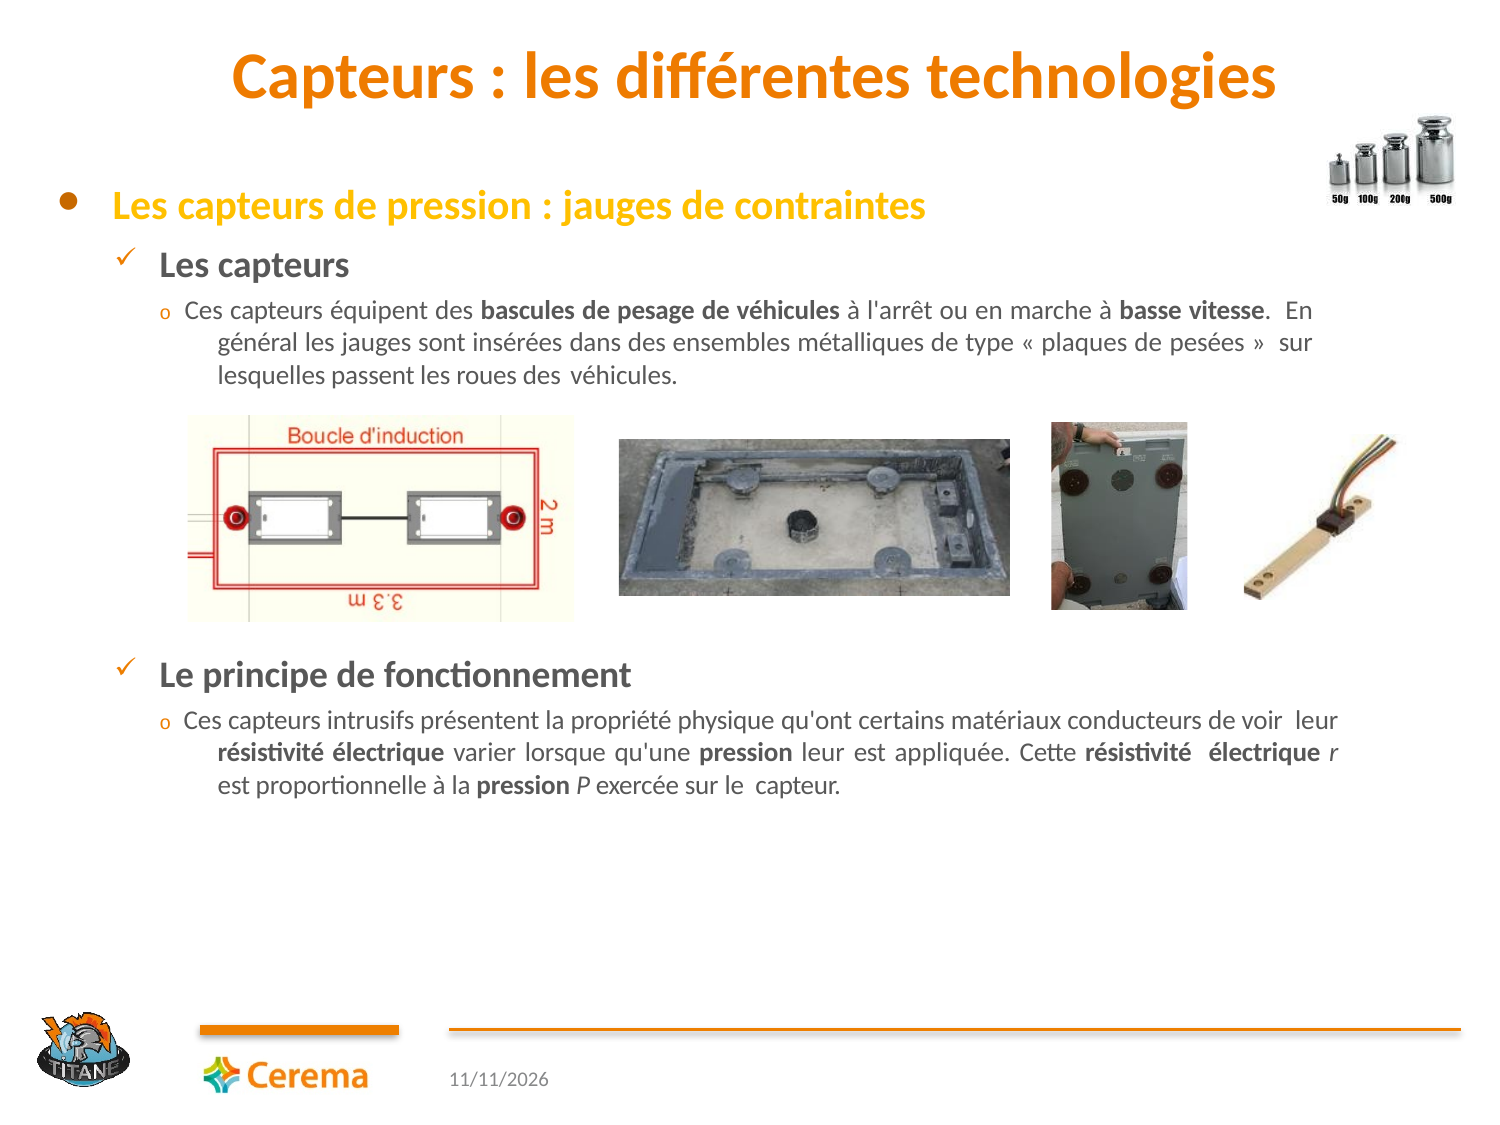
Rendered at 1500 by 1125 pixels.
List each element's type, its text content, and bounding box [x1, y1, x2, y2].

text_box Les capteurs de pression : jauges de contraintes Les capteurs o Ces capteurs équipent des bascules de pesage de véhicules à l'arrêt ou en marche à basse vitesse. En général les jauges sont insérées dans des ensembles métalliques de type « plaques de pesées » sur lesquelles passent les roues des véhicules. [54, 161, 1314, 390]
text_box Le principe de fonctionnement o Ces capteurs intrusifs présentent la propriété physique qu'ont certains matériaux conducteurs de voir leur résistivité électrique varier lorsque qu'une pression leur est appliquée. Cette résistivité électrique r est proportionnelle à la pression P exercée sur le capteur. [112, 638, 1340, 800]
picture [186, 1039, 385, 1110]
picture [37, 1012, 130, 1087]
text_box [187, 415, 575, 622]
text_box [618, 439, 1010, 596]
text_box [1051, 422, 1188, 610]
text_box [1243, 434, 1407, 600]
text_box [1326, 113, 1456, 206]
title Capteurs : les différentes technologies [230, 29, 1290, 220]
